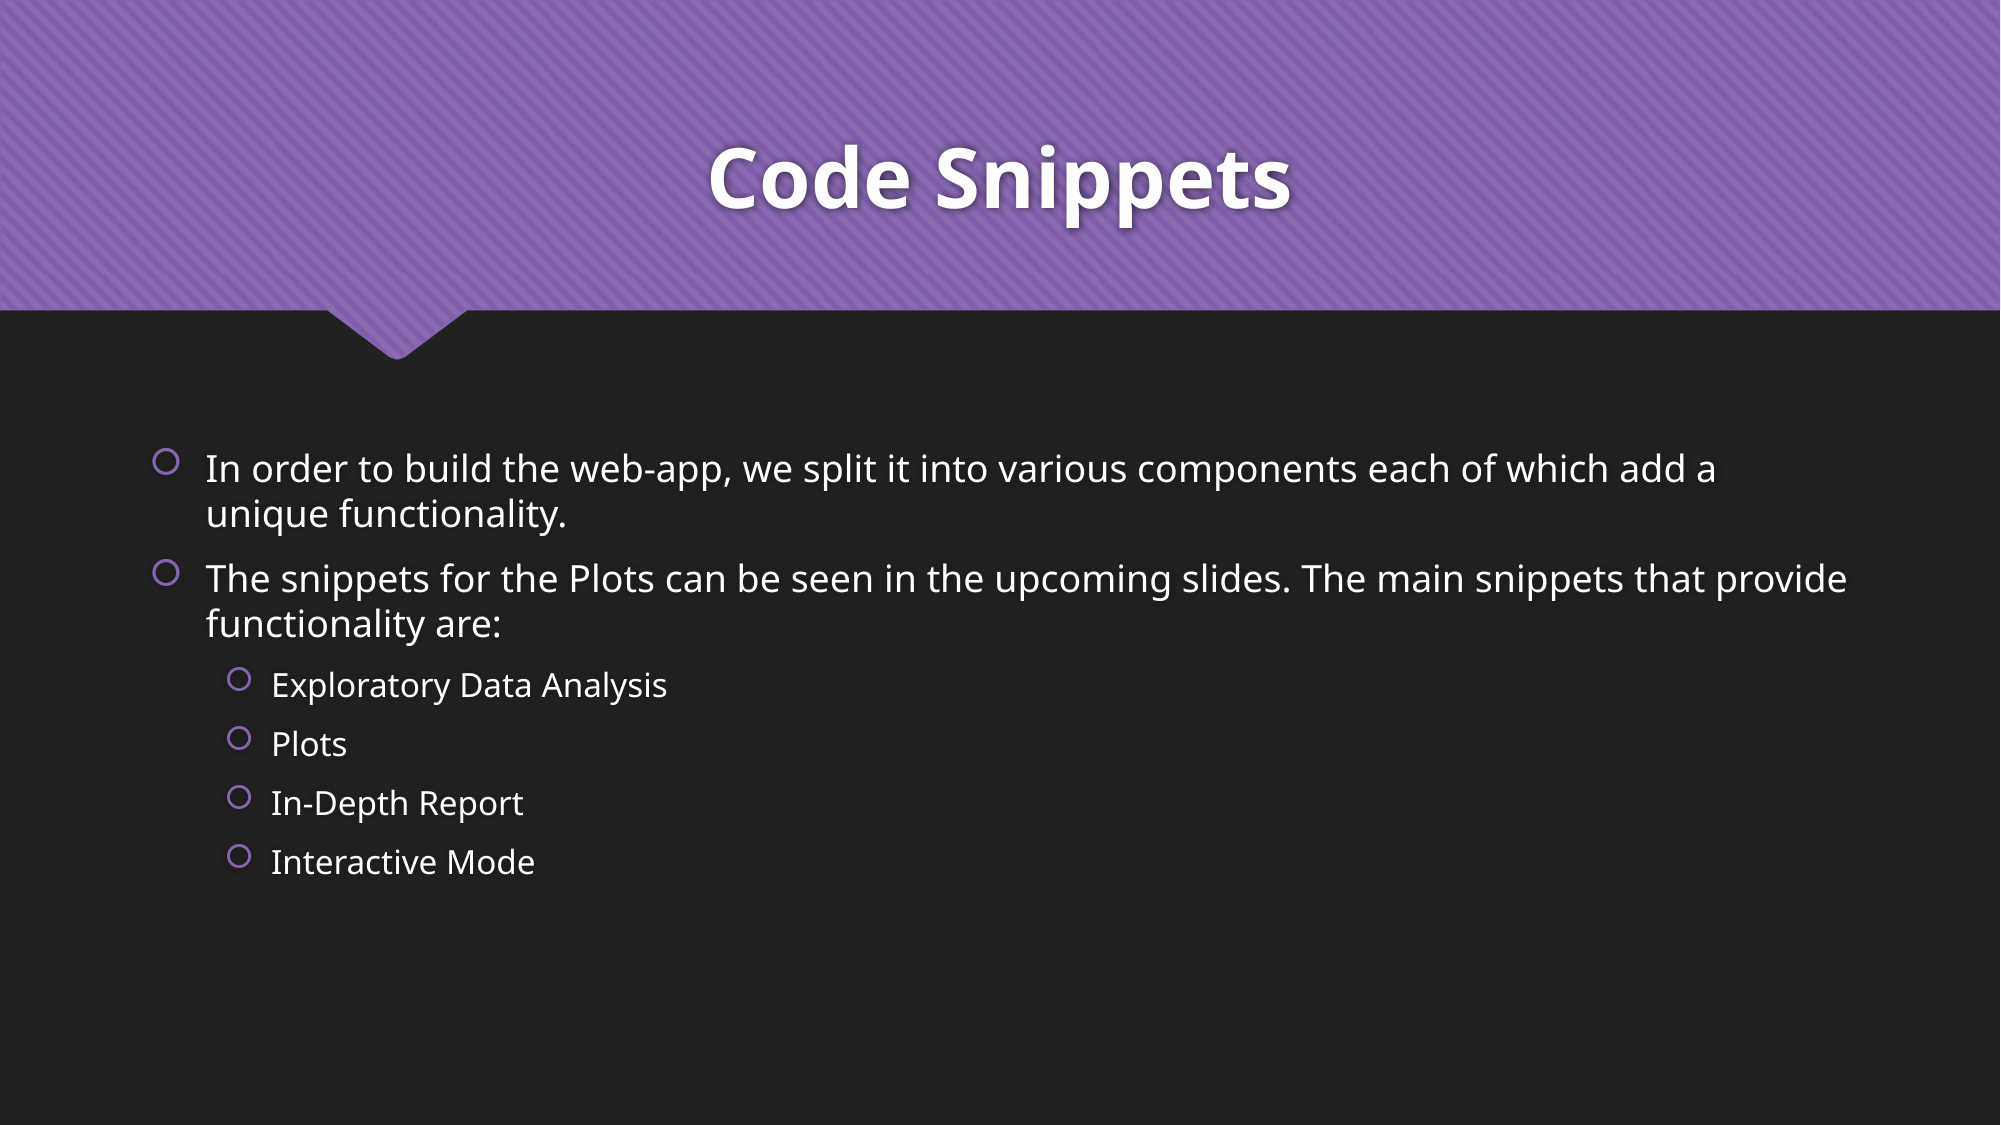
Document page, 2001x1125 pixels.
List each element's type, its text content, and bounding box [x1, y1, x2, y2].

list In order to build the web-app, we split it into various components each of which add a unique functionality. The snippets for the Plots can be seen in the upcoming slides. The main snippets that provide functionality are: Exploratory Data Analysis Plots In-Depth Report Interactive Mode [134, 364, 1866, 962]
title Code Snippets [132, 73, 1868, 233]
